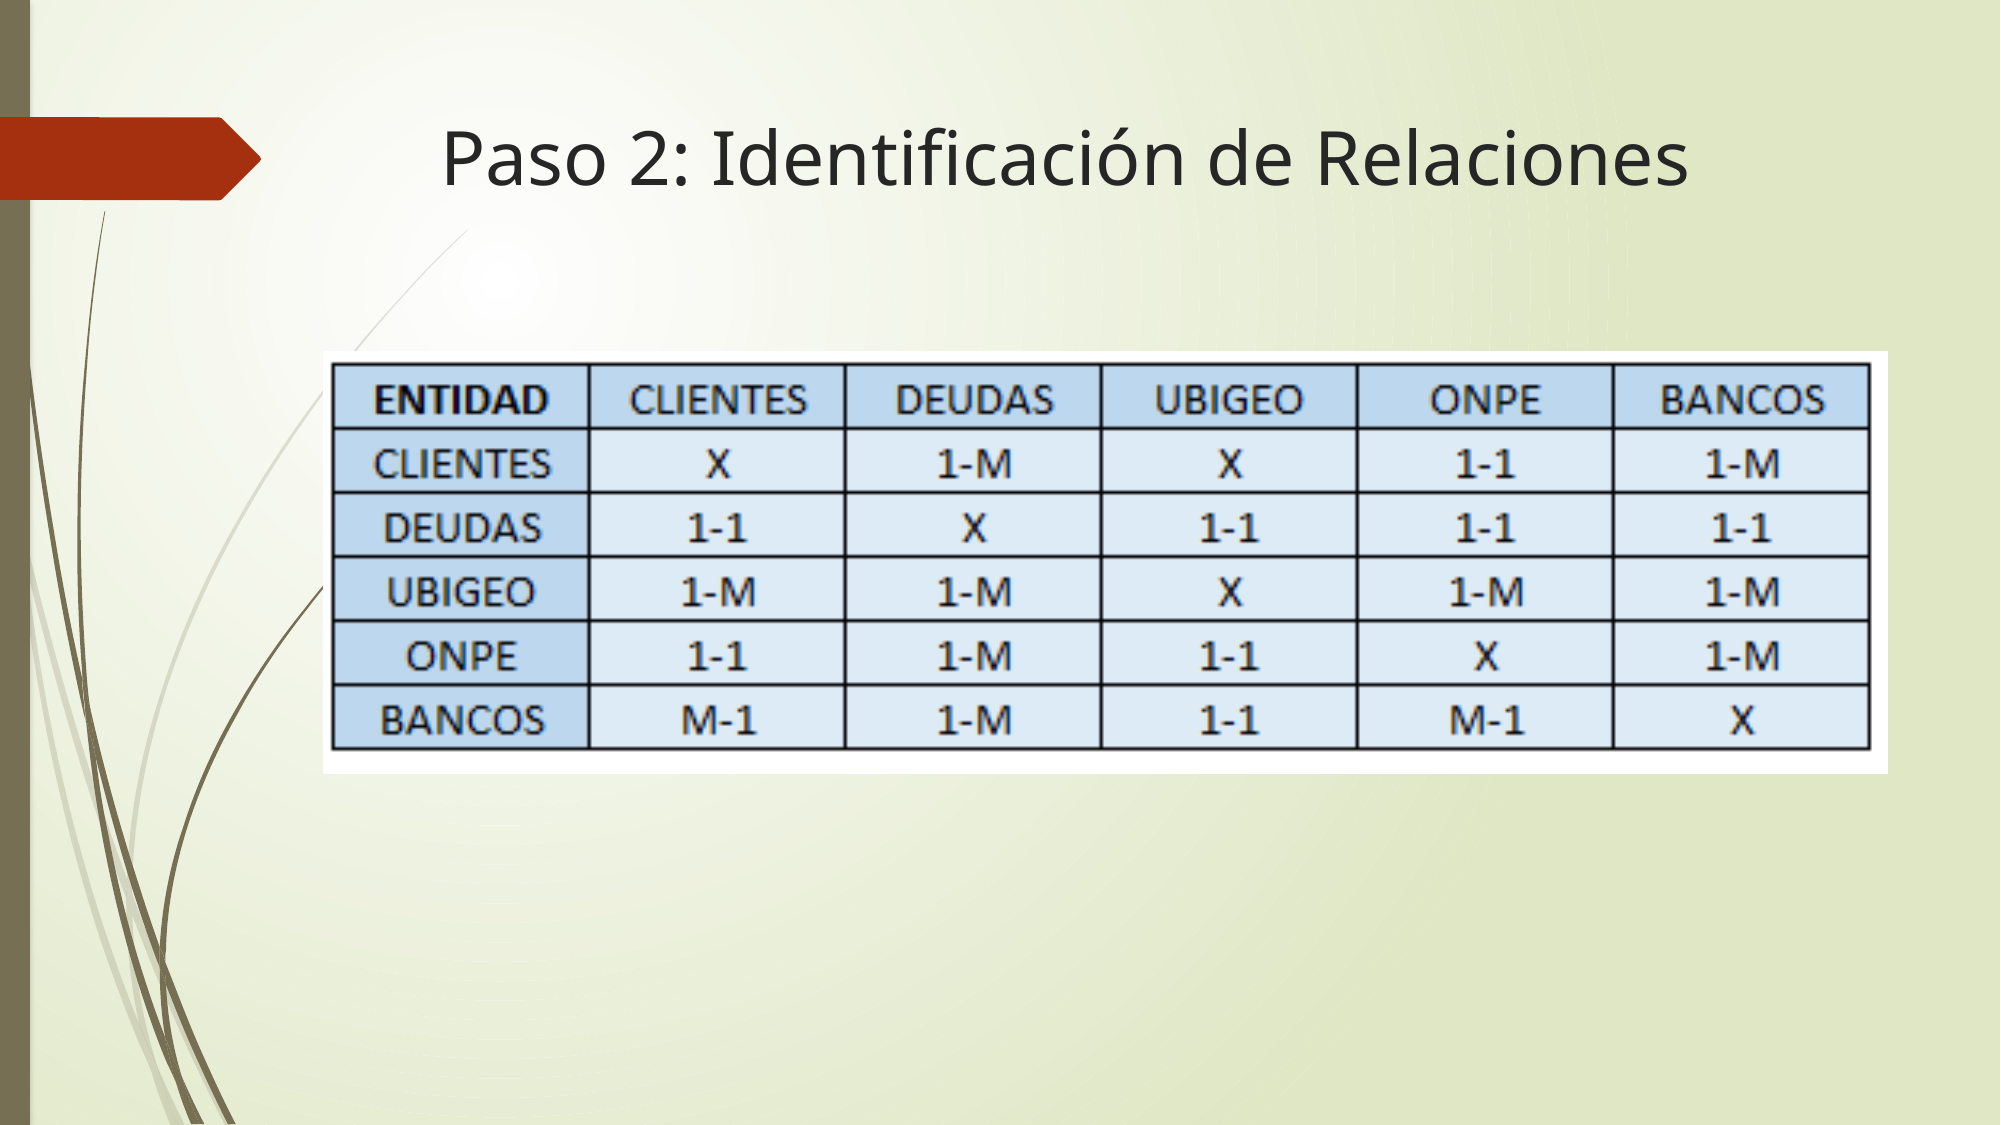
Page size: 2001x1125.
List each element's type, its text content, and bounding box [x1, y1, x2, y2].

picture [322, 351, 1888, 774]
title Paso 2: Identificación de Relaciones [425, 102, 1888, 313]
